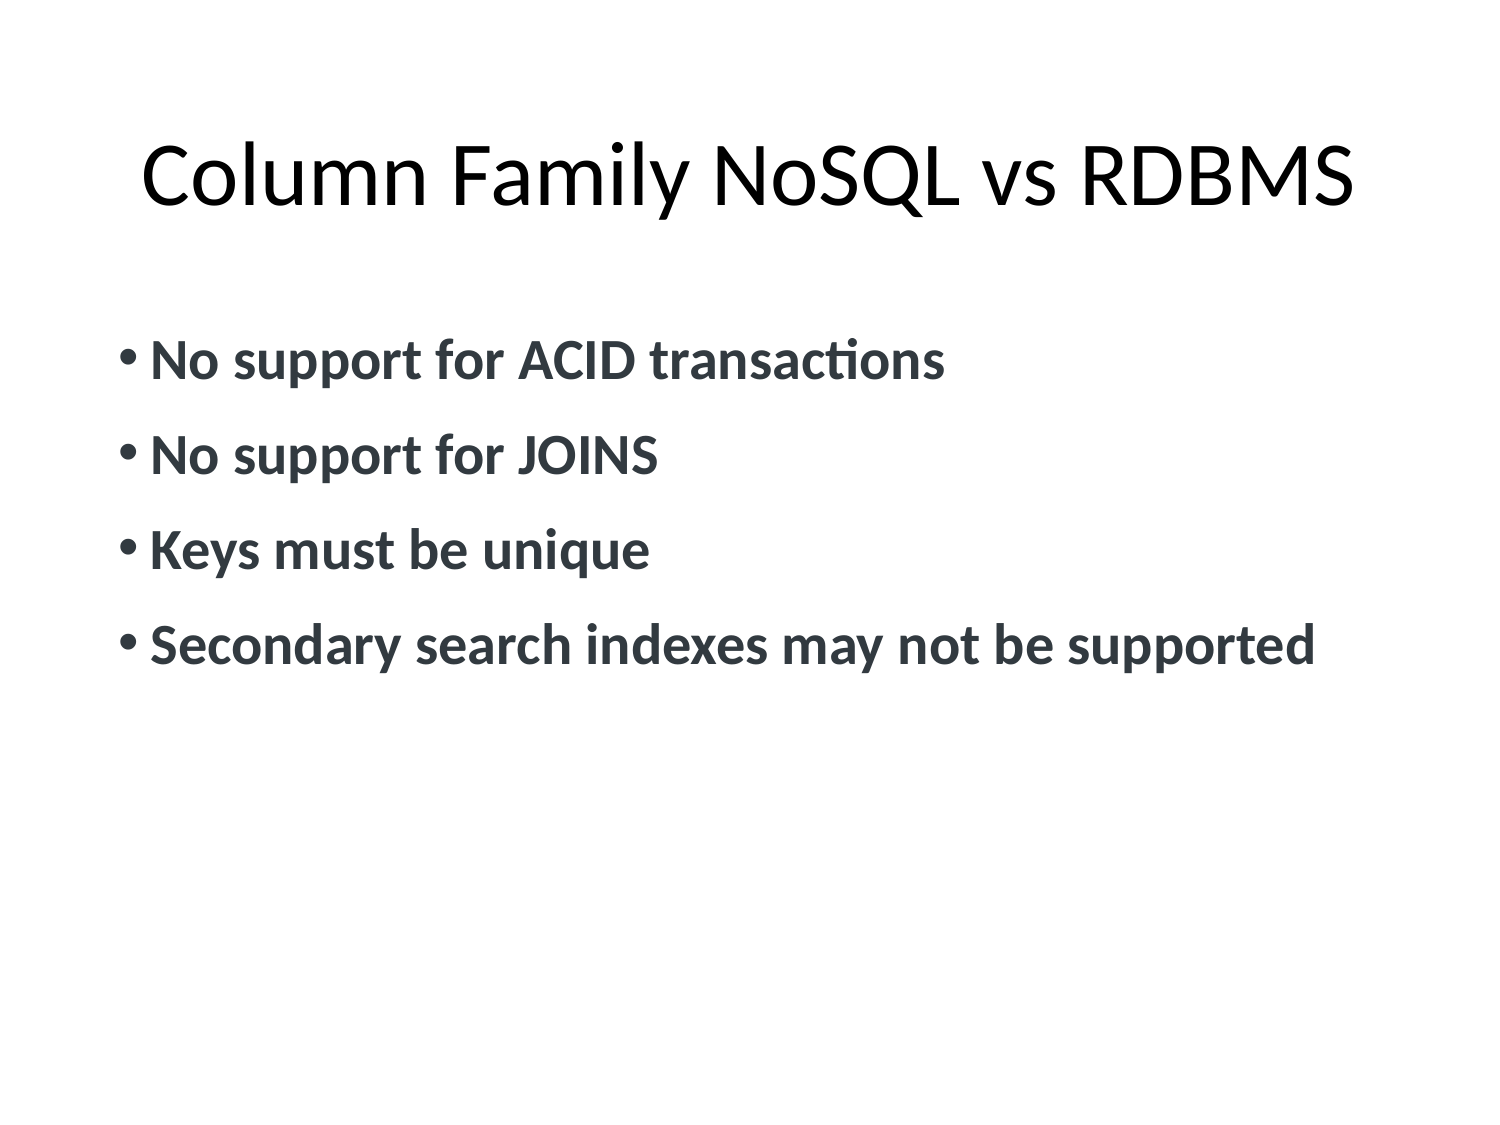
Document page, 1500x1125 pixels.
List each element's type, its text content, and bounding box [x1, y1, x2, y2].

title Column Family NoSQL vs RDBMS [102, 59, 1398, 278]
list No support for ACID transactions No support for JOINS Keys must be unique Secondary search indexes may not be supported [102, 313, 1398, 1095]
